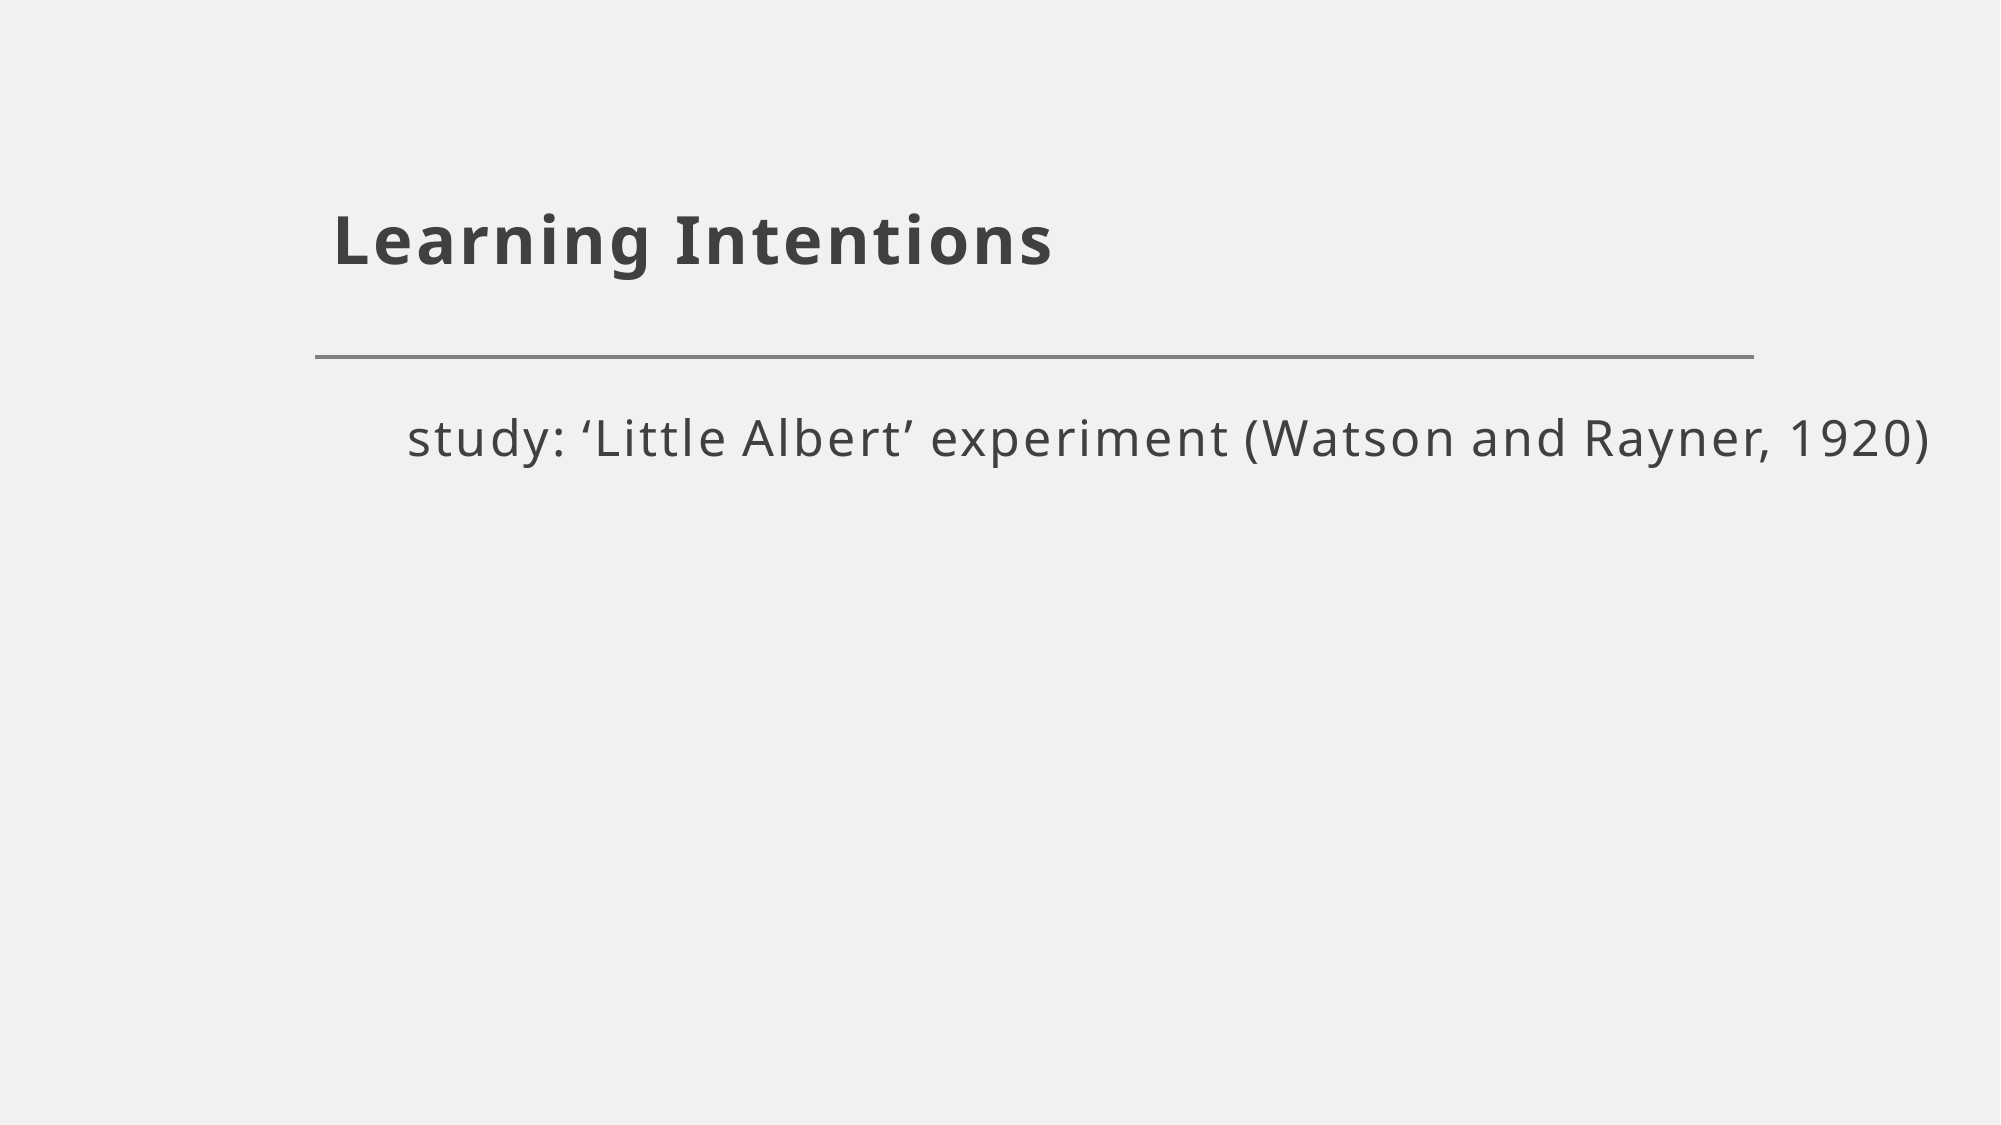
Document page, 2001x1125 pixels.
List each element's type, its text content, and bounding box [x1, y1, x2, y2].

list study: ‘Little Albert’ experiment (Watson and Rayner, 1920) [315, 379, 1950, 1106]
title Learning Intentions [315, 72, 1754, 294]
